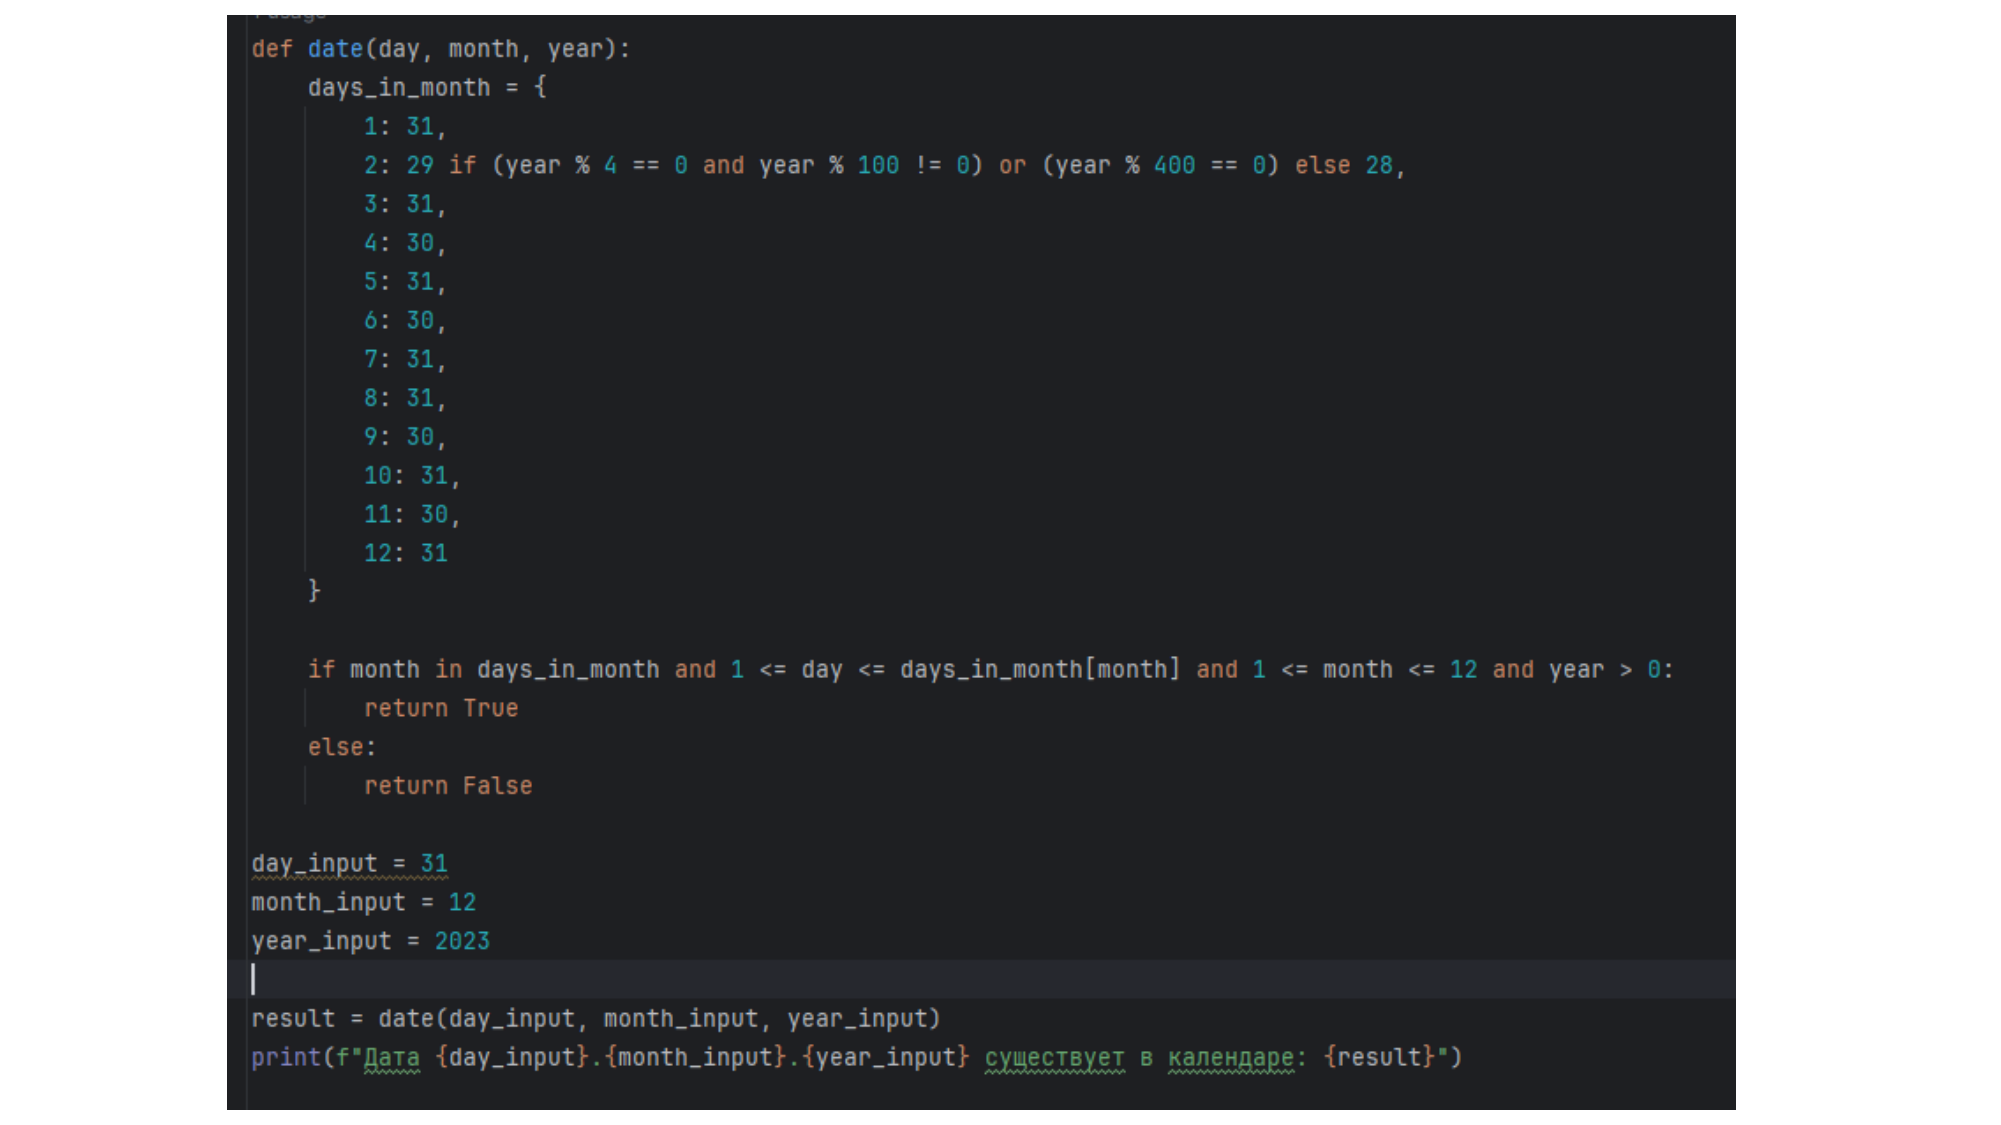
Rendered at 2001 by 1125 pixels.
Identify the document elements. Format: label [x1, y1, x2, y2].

picture [227, 15, 1736, 1110]
